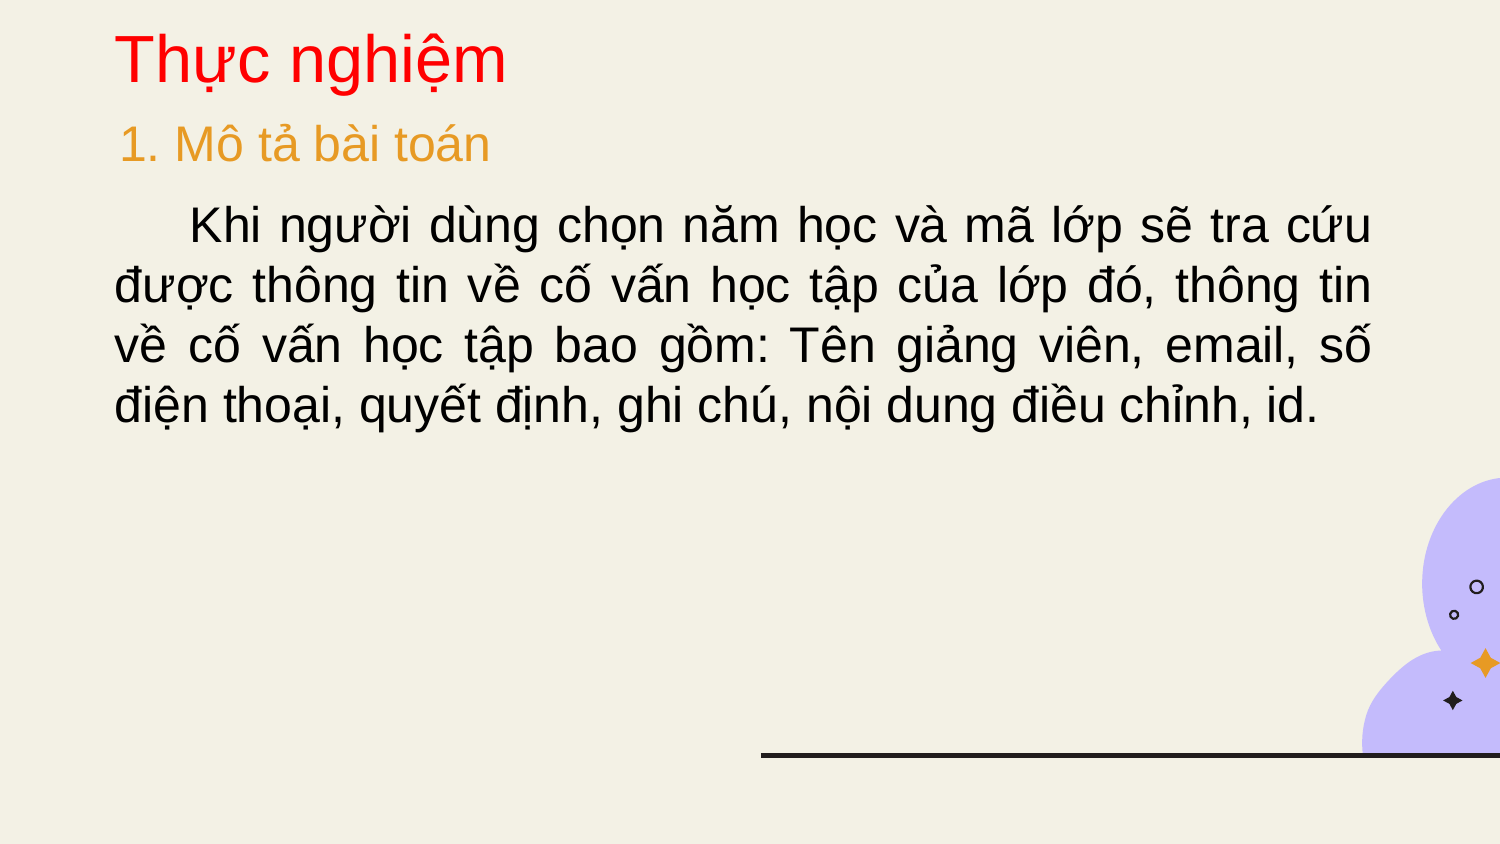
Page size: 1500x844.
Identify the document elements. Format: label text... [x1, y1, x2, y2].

text_box Khi người dùng chọn năm học và mã lớp sẽ tra cứu được thông tin về cố vấn học tập của lớp đó, thông tin về cố vấn học tập bao gồm: Tên giảng viên, email, số điện thoại, quyết định, ghi chú, nội dung điều chỉnh, id. [100, 185, 1388, 441]
text_box Thực nghiệm [100, 8, 892, 104]
text_box 1. Mô tả bài toán [29, 104, 1001, 195]
